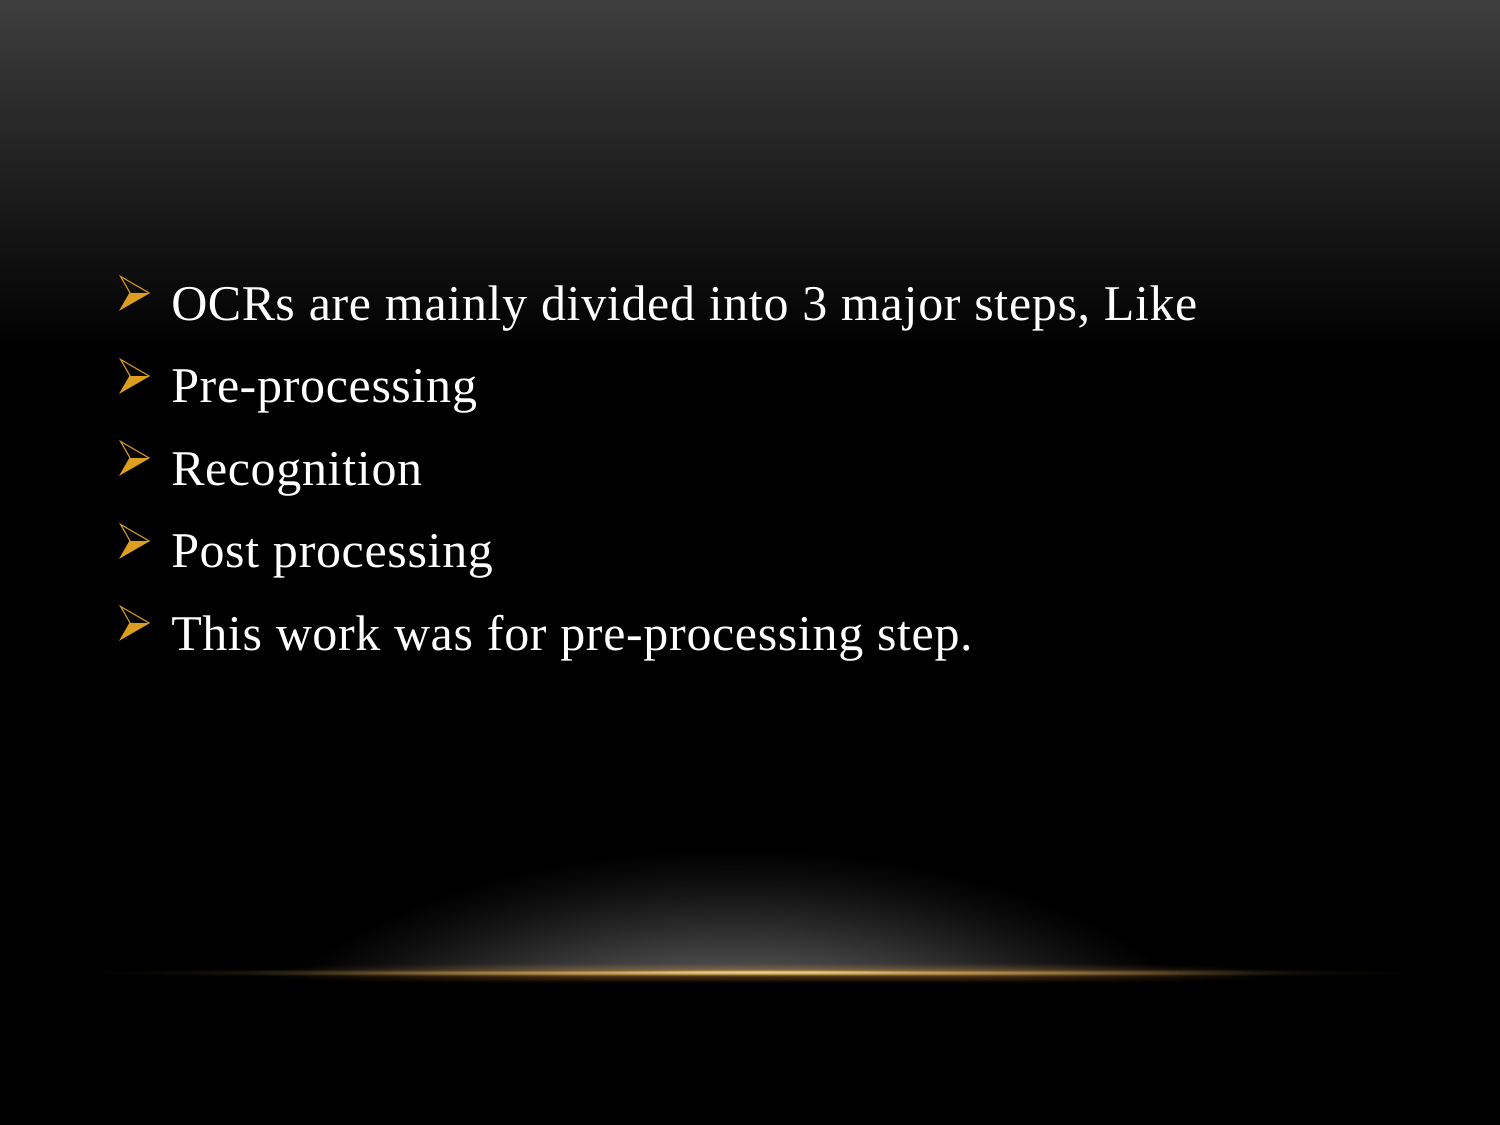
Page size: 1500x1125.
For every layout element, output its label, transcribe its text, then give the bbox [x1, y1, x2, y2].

picture [0, 0, 1500, 1125]
list OCRs are mainly divided into 3 major steps, Like Pre-processing Recognition Post processing This work was for pre-processing step. [99, 262, 1400, 938]
